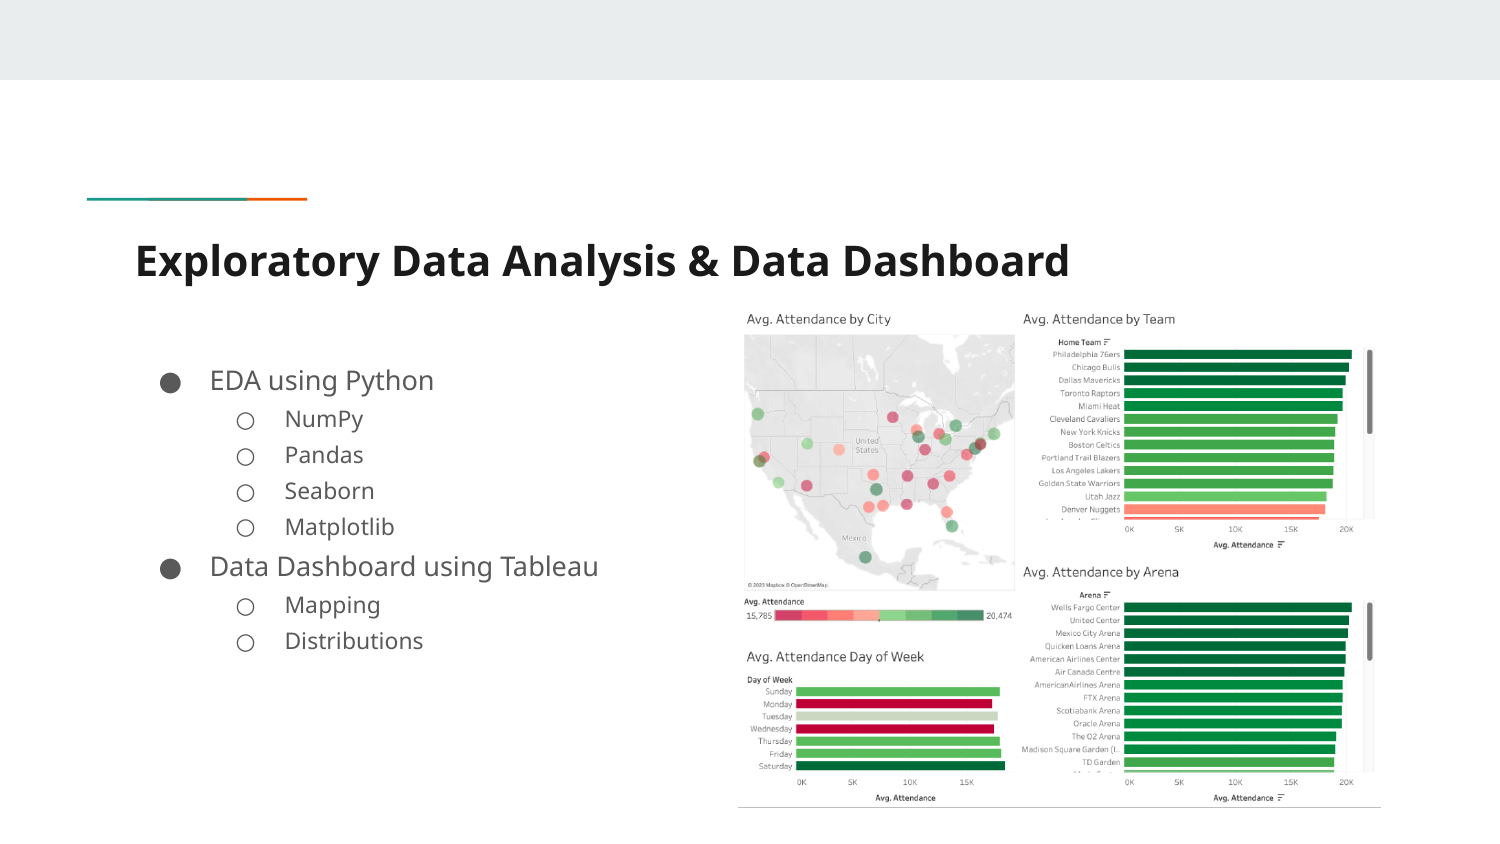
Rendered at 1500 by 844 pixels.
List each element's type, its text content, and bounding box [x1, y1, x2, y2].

picture [738, 303, 1382, 808]
list EDA using Python NumPy Pandas Seaborn Matplotlib Data Dashboard using Tableau Mapping Distributions [119, 341, 733, 712]
title Exploratory Data Analysis & Data Dashboard [119, 216, 1381, 305]
